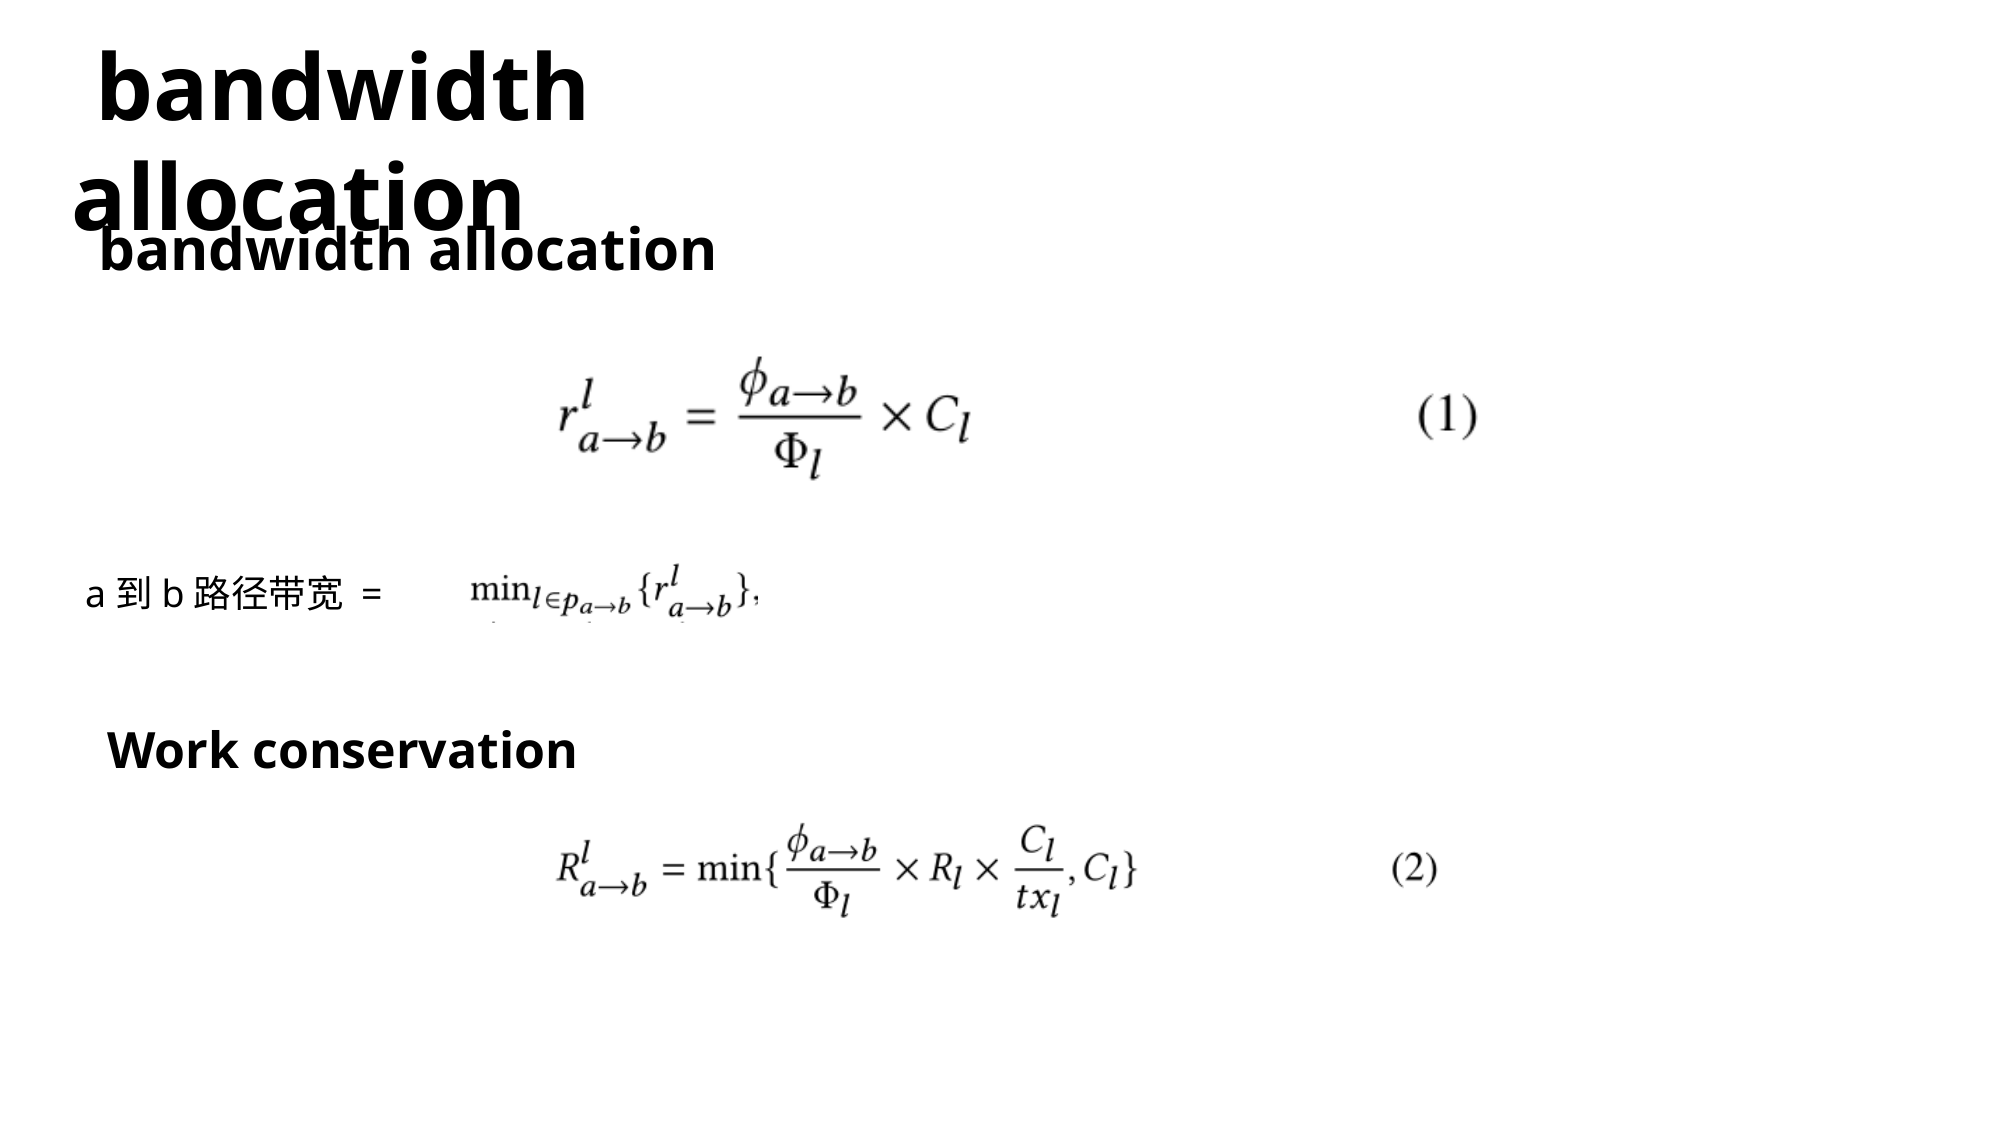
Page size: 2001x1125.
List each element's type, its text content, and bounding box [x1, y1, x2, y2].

picture [466, 562, 758, 623]
text_box bandwidth allocation [56, 21, 1057, 257]
text_box Work conservation [92, 711, 1093, 787]
text_box bandwidth allocation [83, 204, 1084, 290]
picture [480, 346, 1520, 490]
picture [553, 819, 1446, 932]
